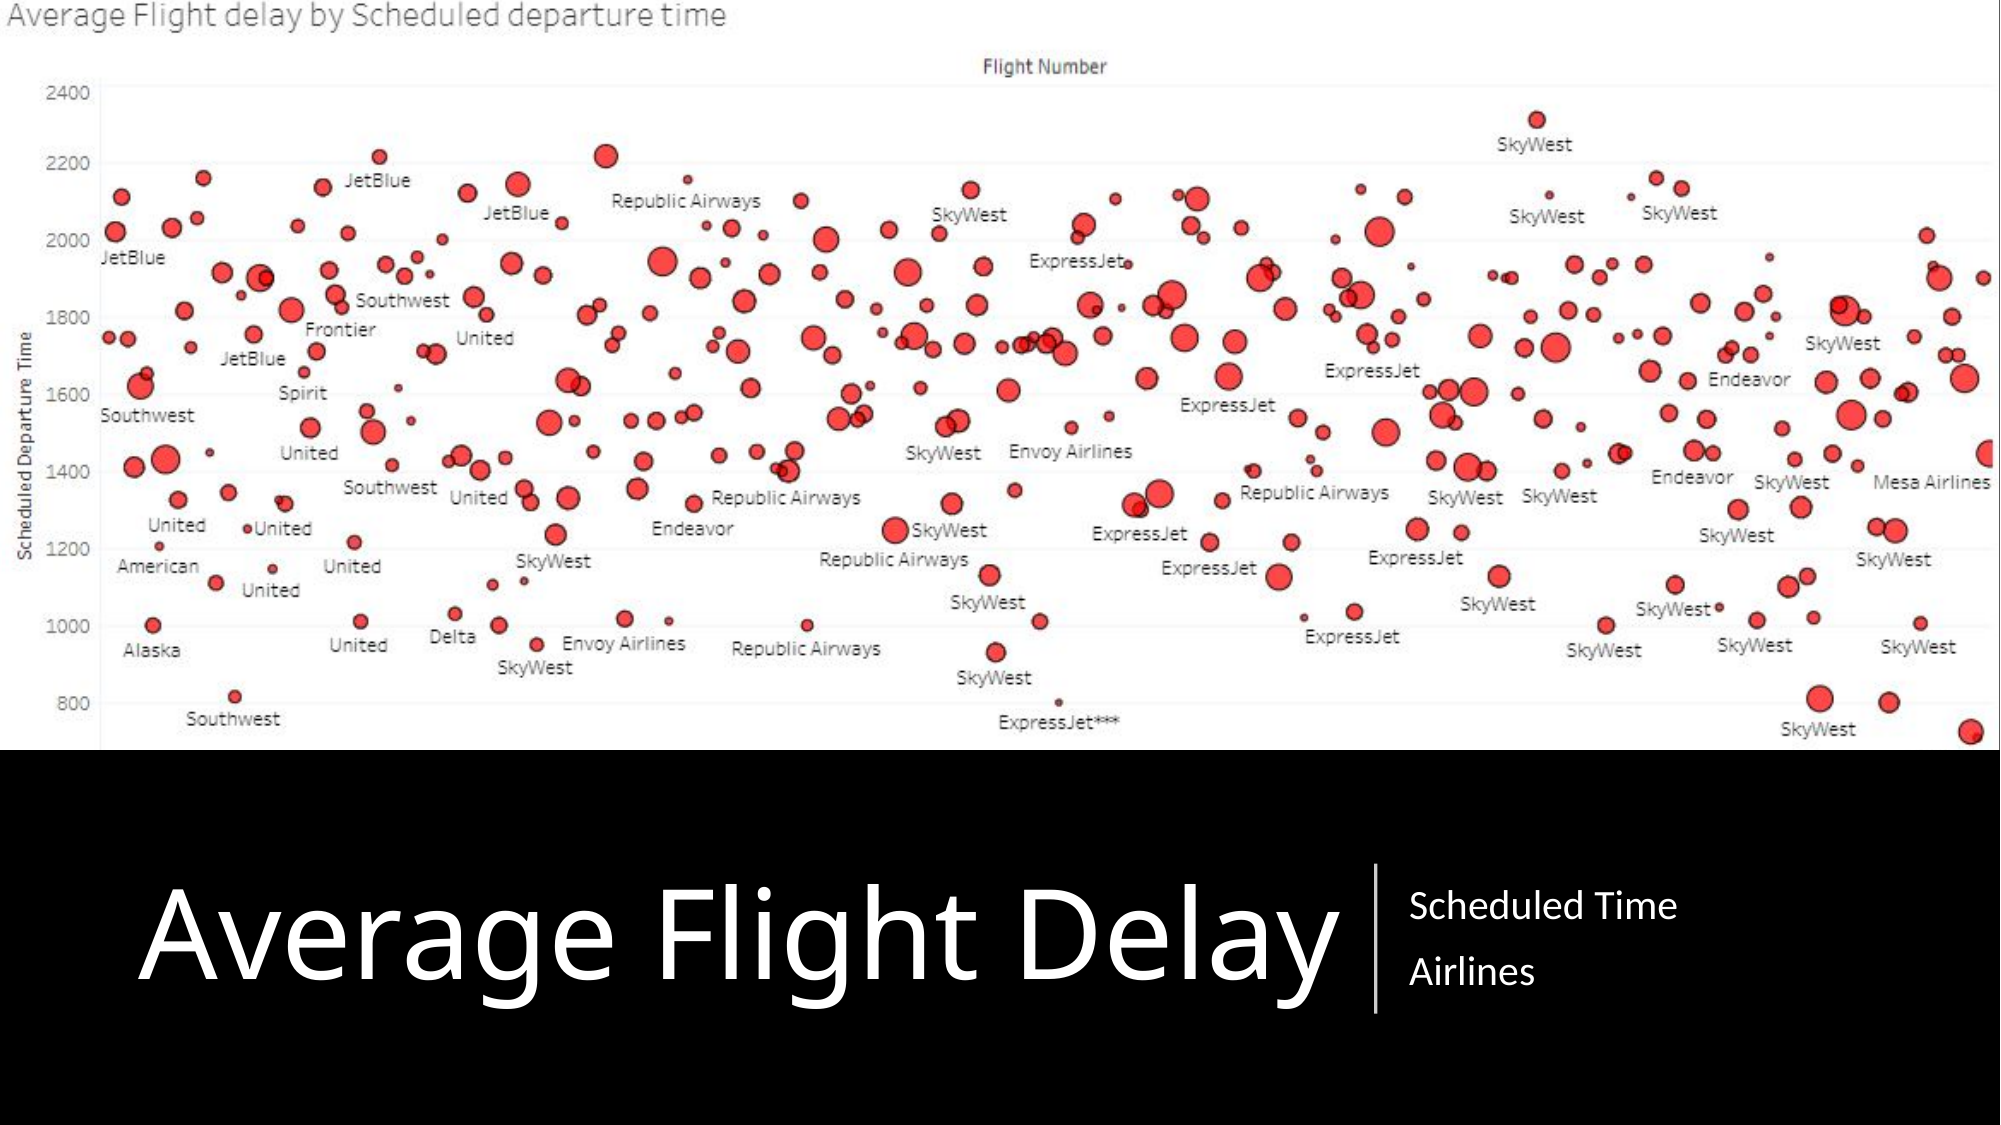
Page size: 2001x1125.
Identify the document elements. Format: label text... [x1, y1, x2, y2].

title Average Flight Delay [71, 835, 1357, 1043]
subtitle Scheduled Time Airlines [1394, 835, 1883, 1043]
picture [0, 0, 2000, 750]
